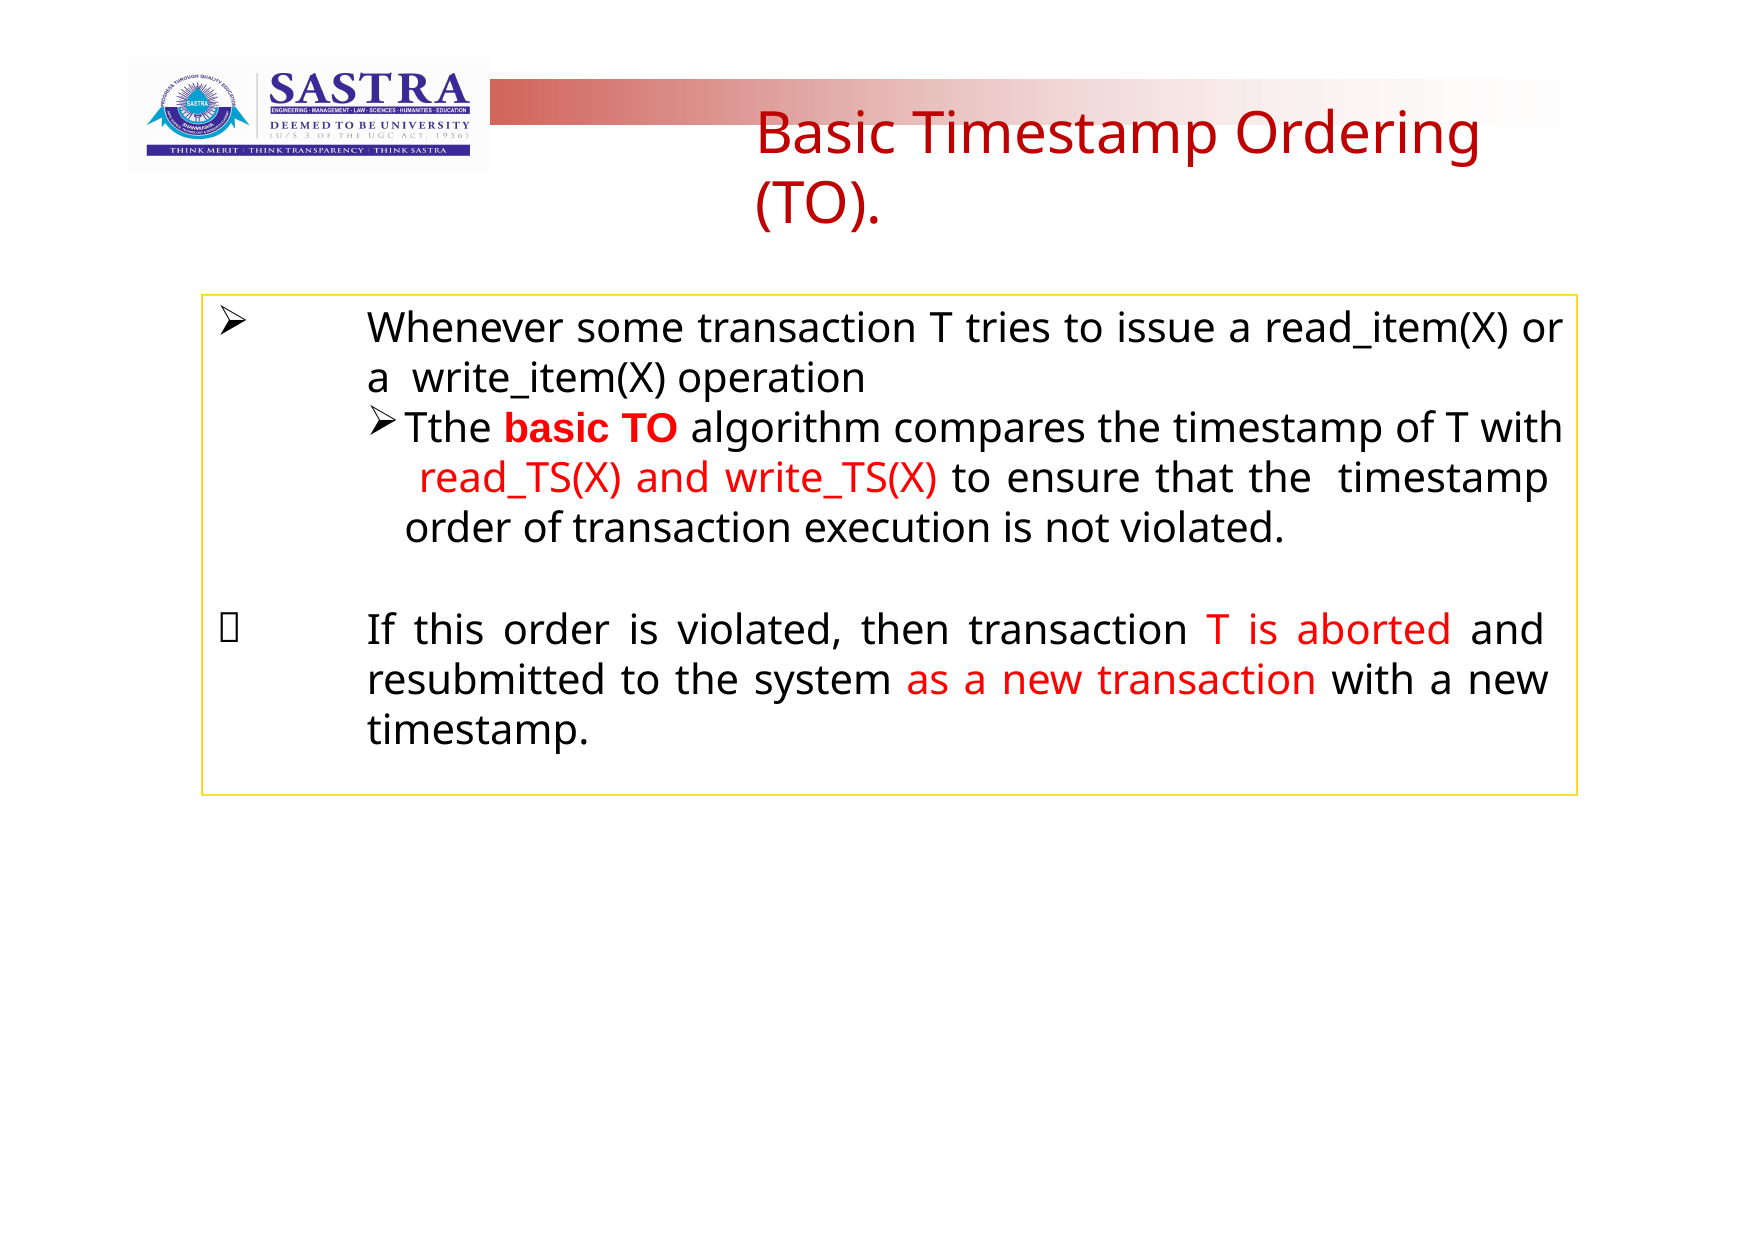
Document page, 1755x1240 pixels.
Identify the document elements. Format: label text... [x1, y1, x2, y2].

text_box Whenever some transaction T tries to issue a read_item(X) or a write_item(X) operation Tthe basic TO algorithm compares the timestamp of T with read_TS(X) and write_TS(X) to ensure that the timestamp order of transaction execution is not violated. If this order is violated, then transaction T is aborted and resubmitted to the system as a new transaction with a new timestamp. [214, 298, 1565, 754]
title Basic Timestamp Ordering (TO). [152, 93, 1602, 303]
picture [126, 56, 1602, 170]
